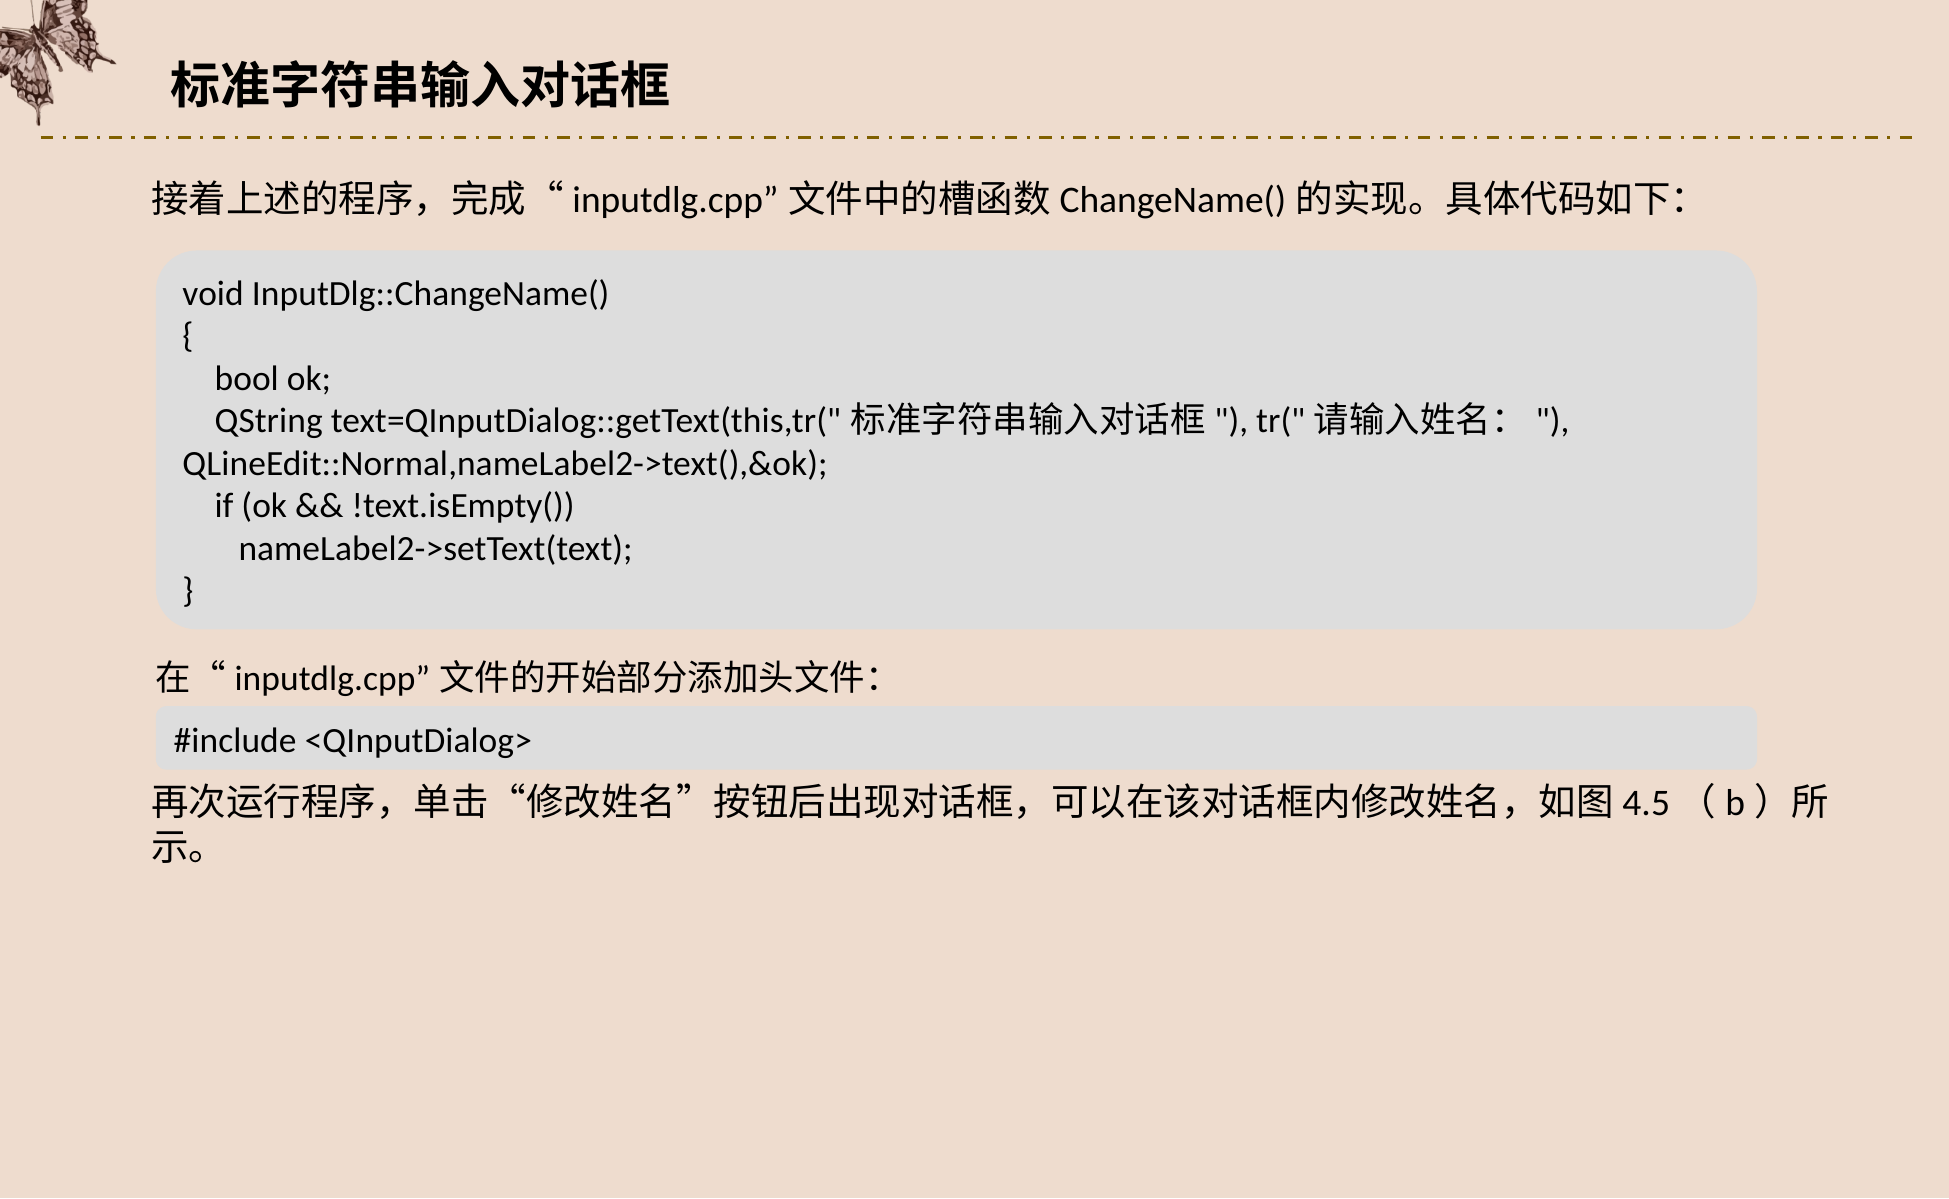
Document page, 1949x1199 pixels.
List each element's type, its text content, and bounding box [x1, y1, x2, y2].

text_box 标准字符串输入对话框 [155, 46, 782, 121]
text_box #include <QInputDialog> [155, 706, 1758, 770]
text_box 接着上述的程序，完成“inputdlg.cpp”文件中的槽函数ChangeName()的实现。具体代码如下： [136, 167, 1828, 228]
picture [0, 0, 142, 138]
text_box 再次运行程序，单击“修改姓名”按钮后出现对话框，可以在该对话框内修改姓名，如图4.5（b）所示。 [136, 770, 1849, 876]
text_box void InputDlg::ChangeName() { bool ok; QString text=QInputDialog::getText(this,tr("标准字符串输入对话框"), tr("请输入姓名："), QLineEdit::Normal,nameLabel2->text(),&ok); if (ok && !text.isEmpty()) nameLabel2->setText(text); } [155, 250, 1758, 630]
text_box 在“inputdlg.cpp”文件的开始部分添加头文件： [140, 648, 916, 706]
